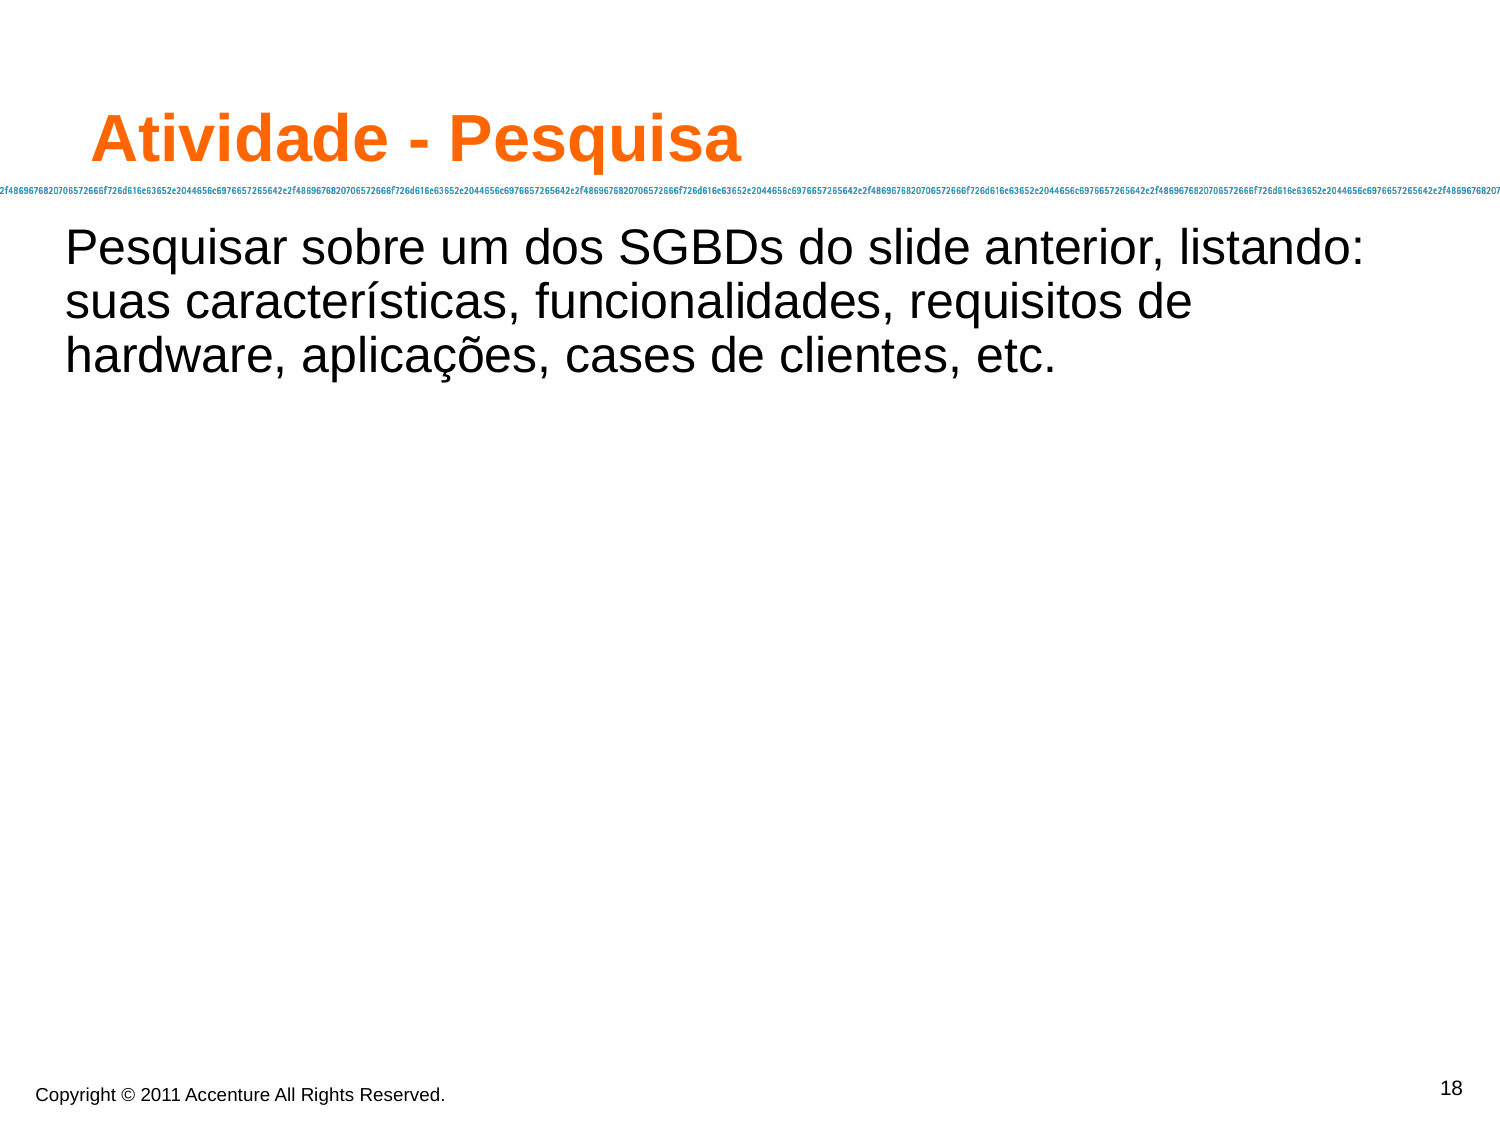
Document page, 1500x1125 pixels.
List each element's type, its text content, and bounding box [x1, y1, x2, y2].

list Pesquisar sobre um dos SGBDs do slide anterior, listando: suas características, funcionalidades, requisitos de hardware, aplicações, cases de clientes, etc. [50, 213, 1426, 1063]
text_box 18 [1200, 1062, 1478, 1107]
title Atividade - Pesquisa [74, 32, 1413, 183]
picture [0, 186, 1500, 194]
